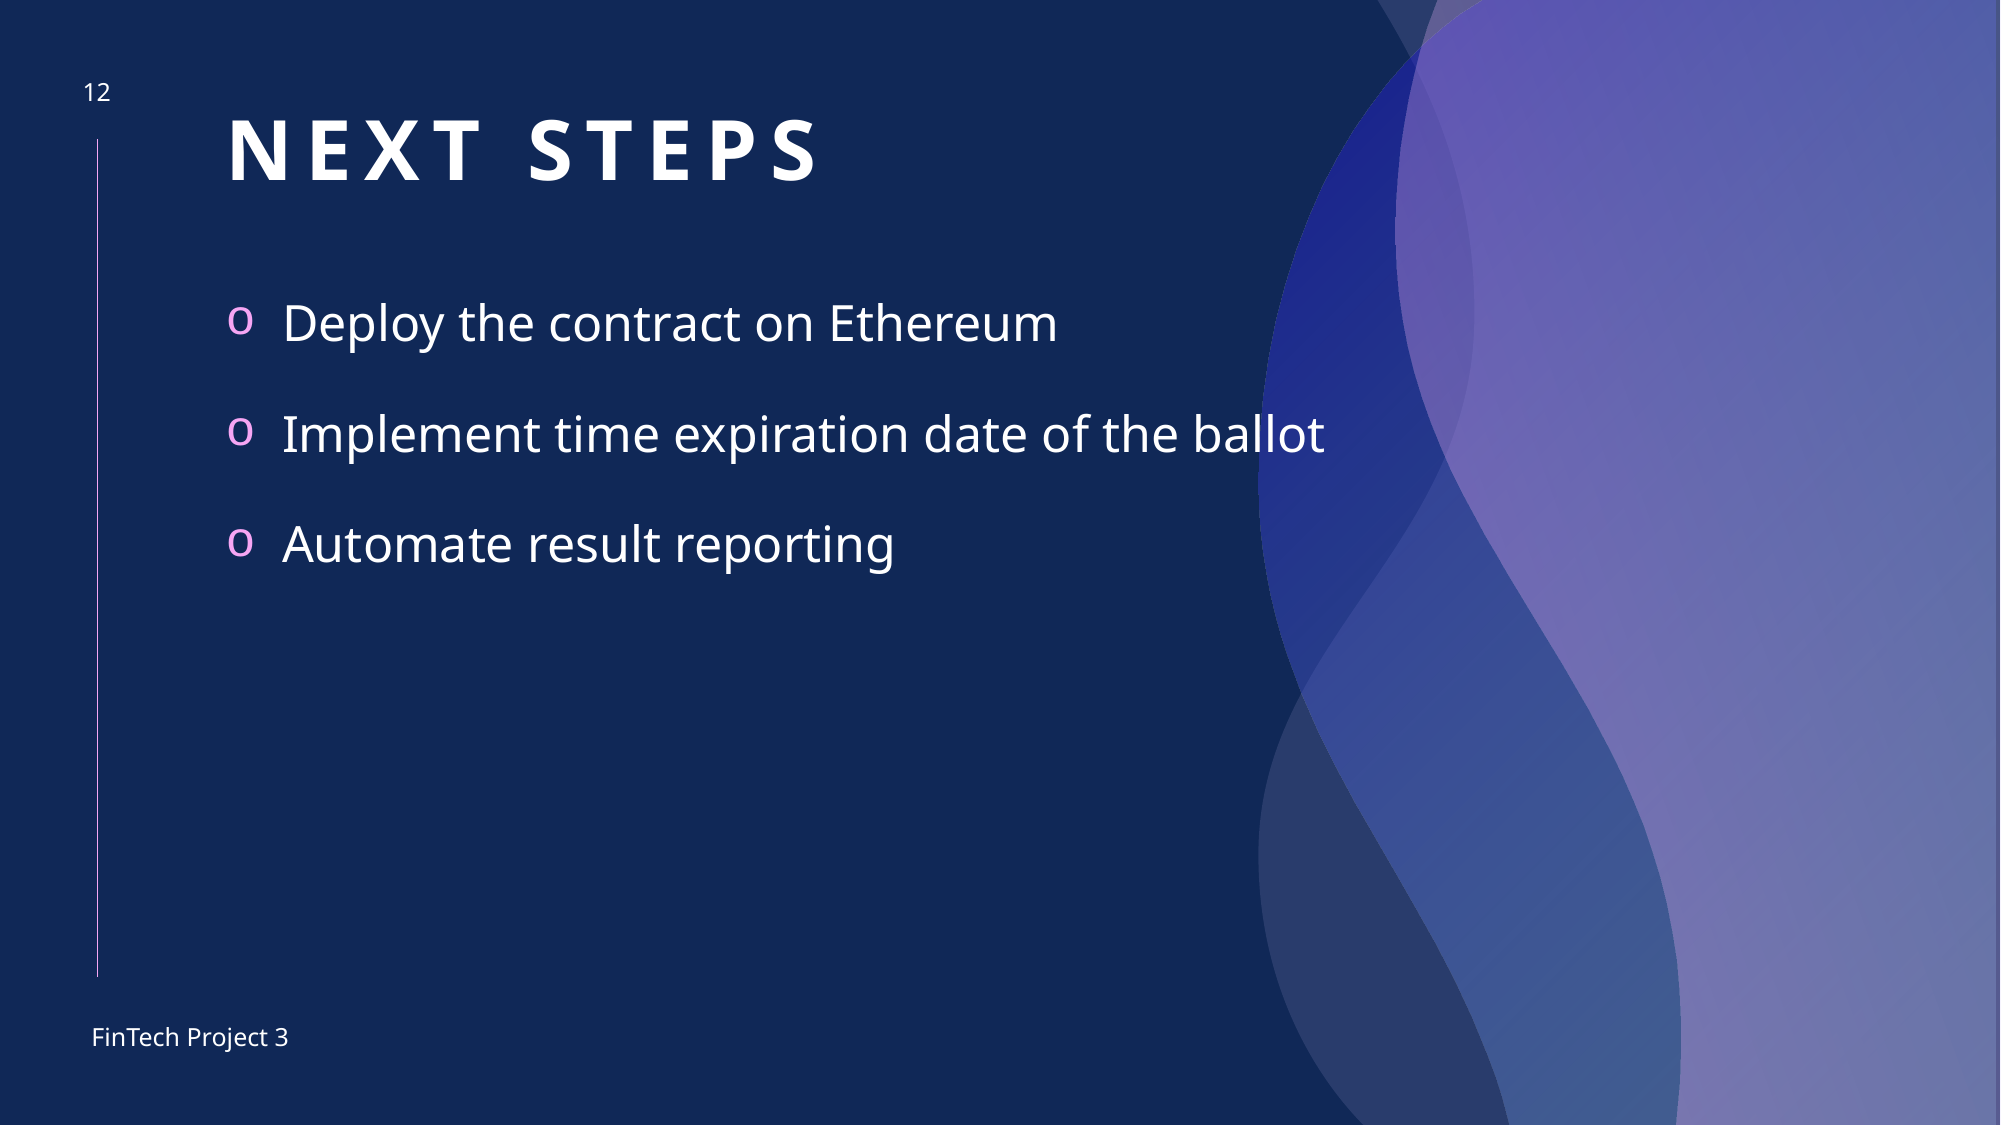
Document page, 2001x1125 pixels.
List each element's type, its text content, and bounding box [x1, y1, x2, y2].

title Next steps [210, 30, 1668, 207]
list Deploy the contract on Ethereum Implement time expiration date of the ballot Automate result reporting [210, 253, 1643, 986]
slide_number 12 [53, 67, 140, 119]
footer FinTech Project 3 [76, 1015, 459, 1061]
